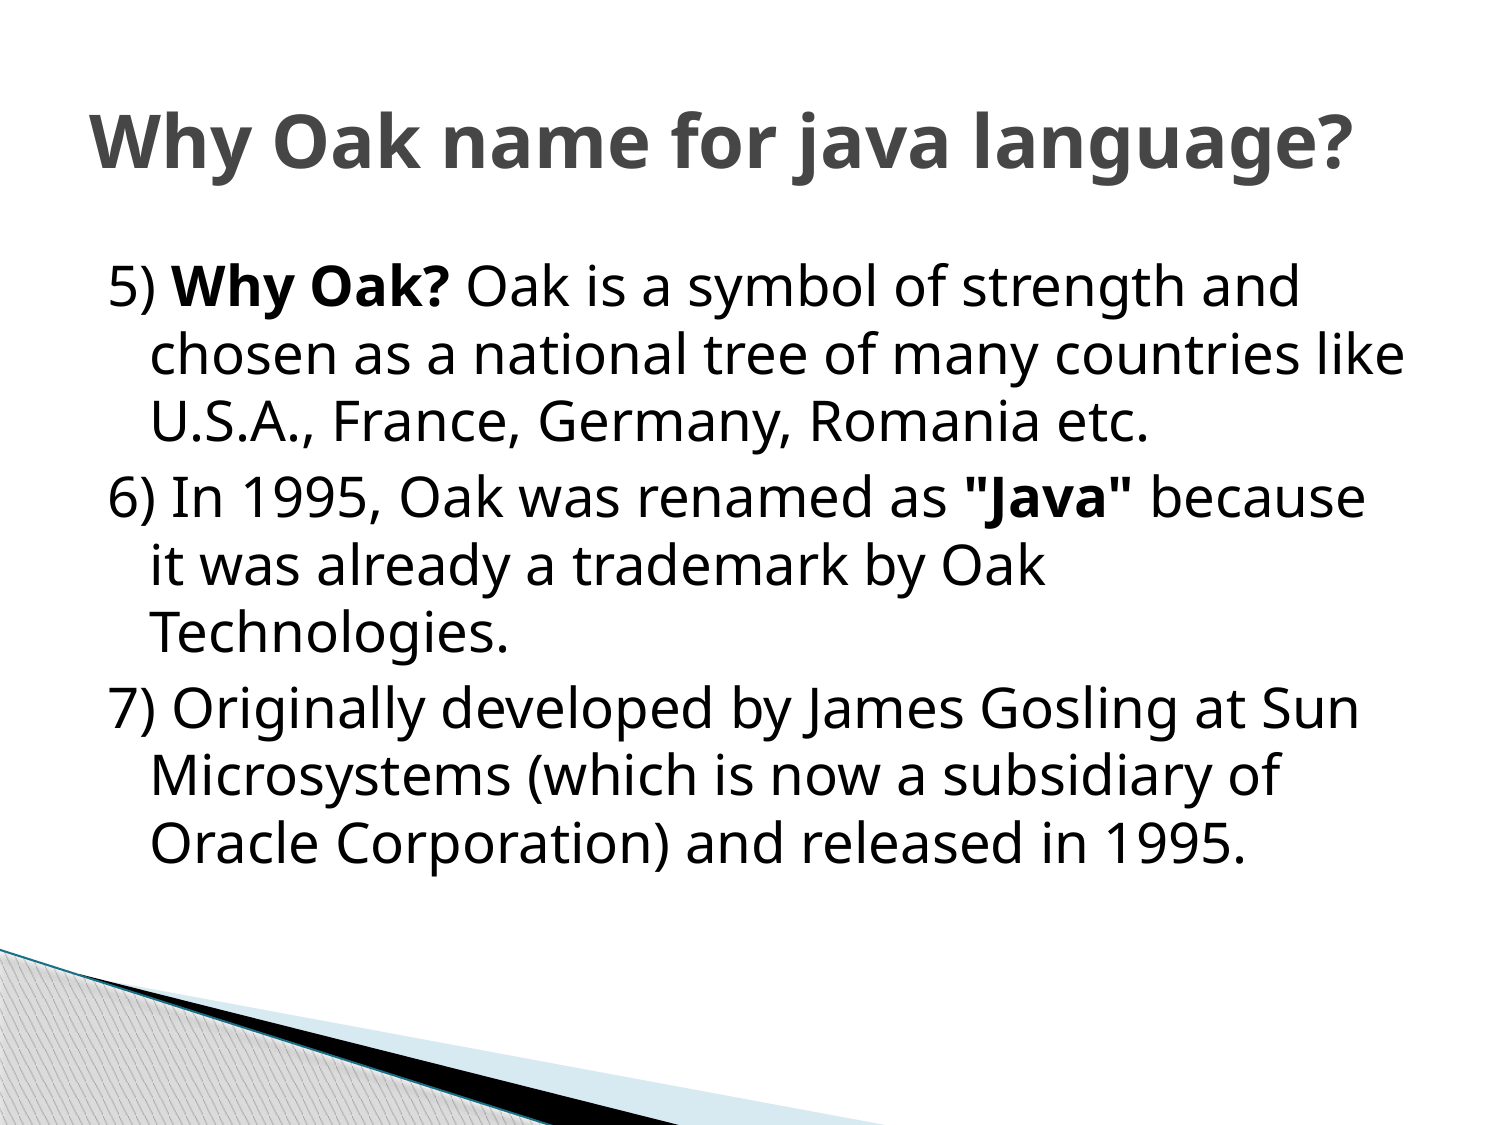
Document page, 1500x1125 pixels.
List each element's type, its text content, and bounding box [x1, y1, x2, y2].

list 5) Why Oak? Oak is a symbol of strength and chosen as a national tree of many countries like U.S.A., France, Germany, Romania etc. 6) In 1995, Oak was renamed as "Java" because it was already a trademark by Oak Technologies. 7) Originally developed by James Gosling at Sun Microsystems (which is now a subsidiary of Oracle Corporation) and released in 1995. [75, 243, 1425, 986]
title Why Oak name for java language? [75, 45, 1425, 233]
